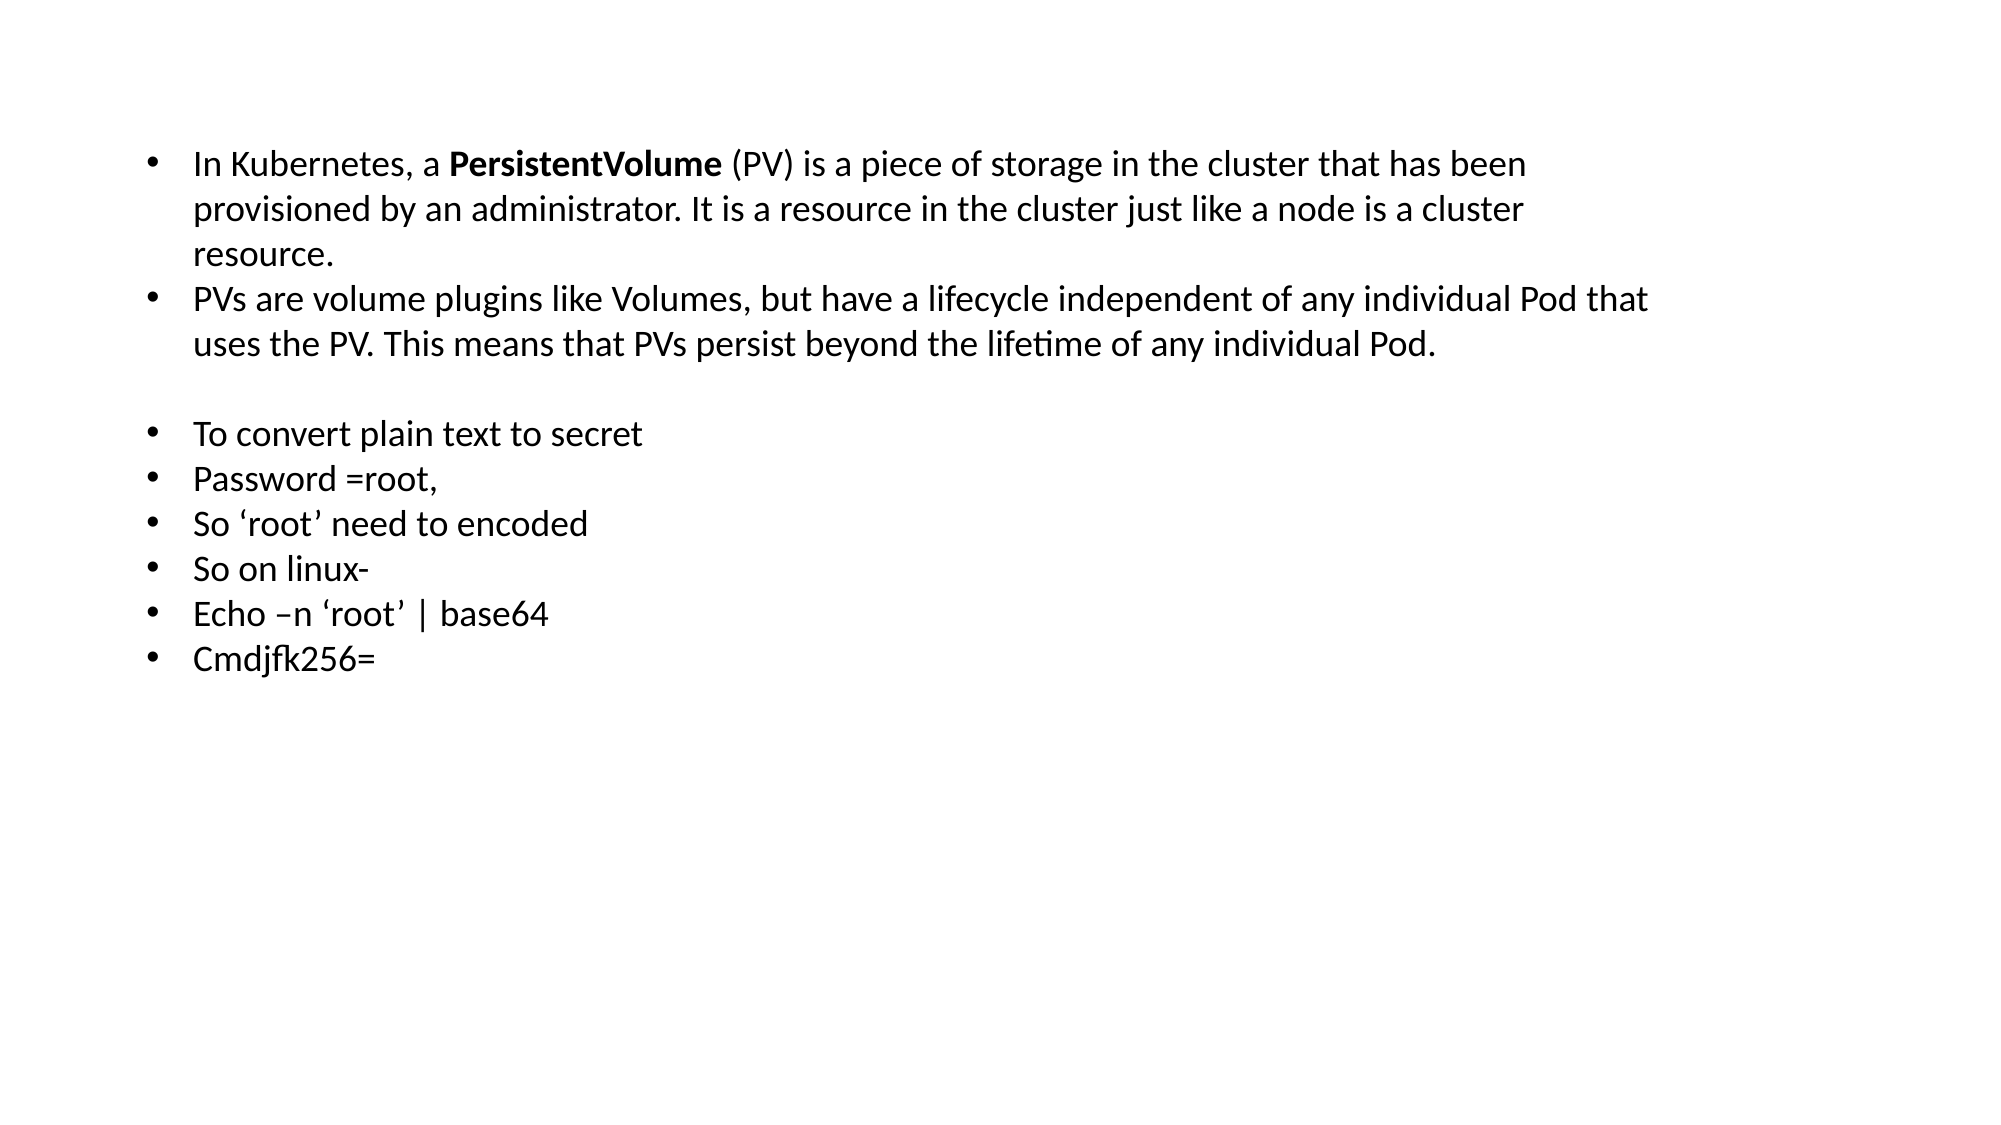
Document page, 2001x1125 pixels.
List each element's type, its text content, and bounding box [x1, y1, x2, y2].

text_box In Kubernetes, a PersistentVolume (PV) is a piece of storage in the cluster that has been provisioned by an administrator. It is a resource in the cluster just like a node is a cluster resource. PVs are volume plugins like Volumes, but have a lifecycle independent of any individual Pod that uses the PV. This means that PVs persist beyond the lifetime of any individual Pod. To convert plain text to secret Password =root, So ‘root’ need to encoded So on linux- Echo –n ‘root’ | base64 Cmdjfk256= [131, 131, 1691, 732]
